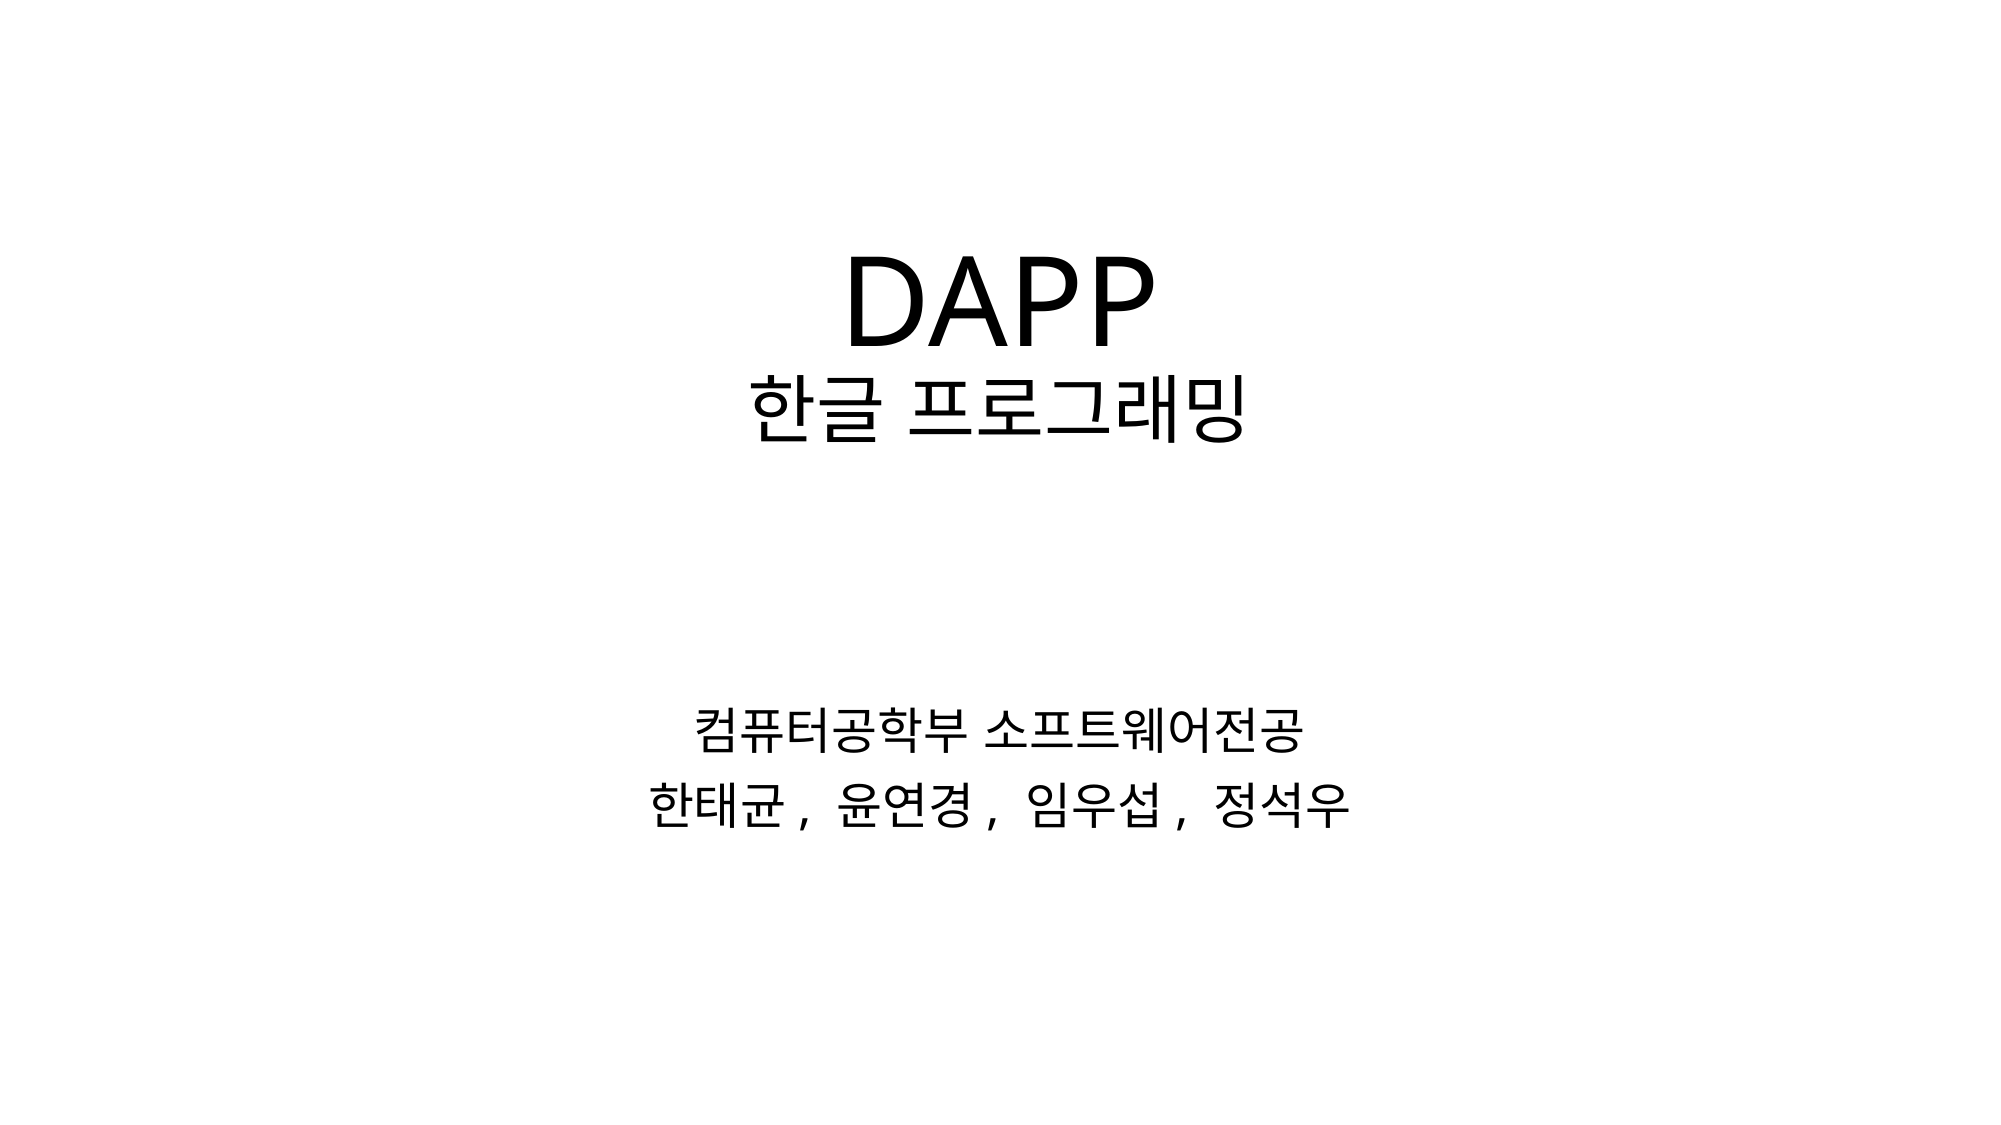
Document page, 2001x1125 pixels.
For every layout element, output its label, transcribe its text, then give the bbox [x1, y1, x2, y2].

subtitle 컴퓨터공학부 소프트웨어전공 한태균, 윤연경, 임우섭, 정석우 [249, 698, 1750, 914]
title DAPP 한글 프로그래밍 [249, 70, 1750, 462]
